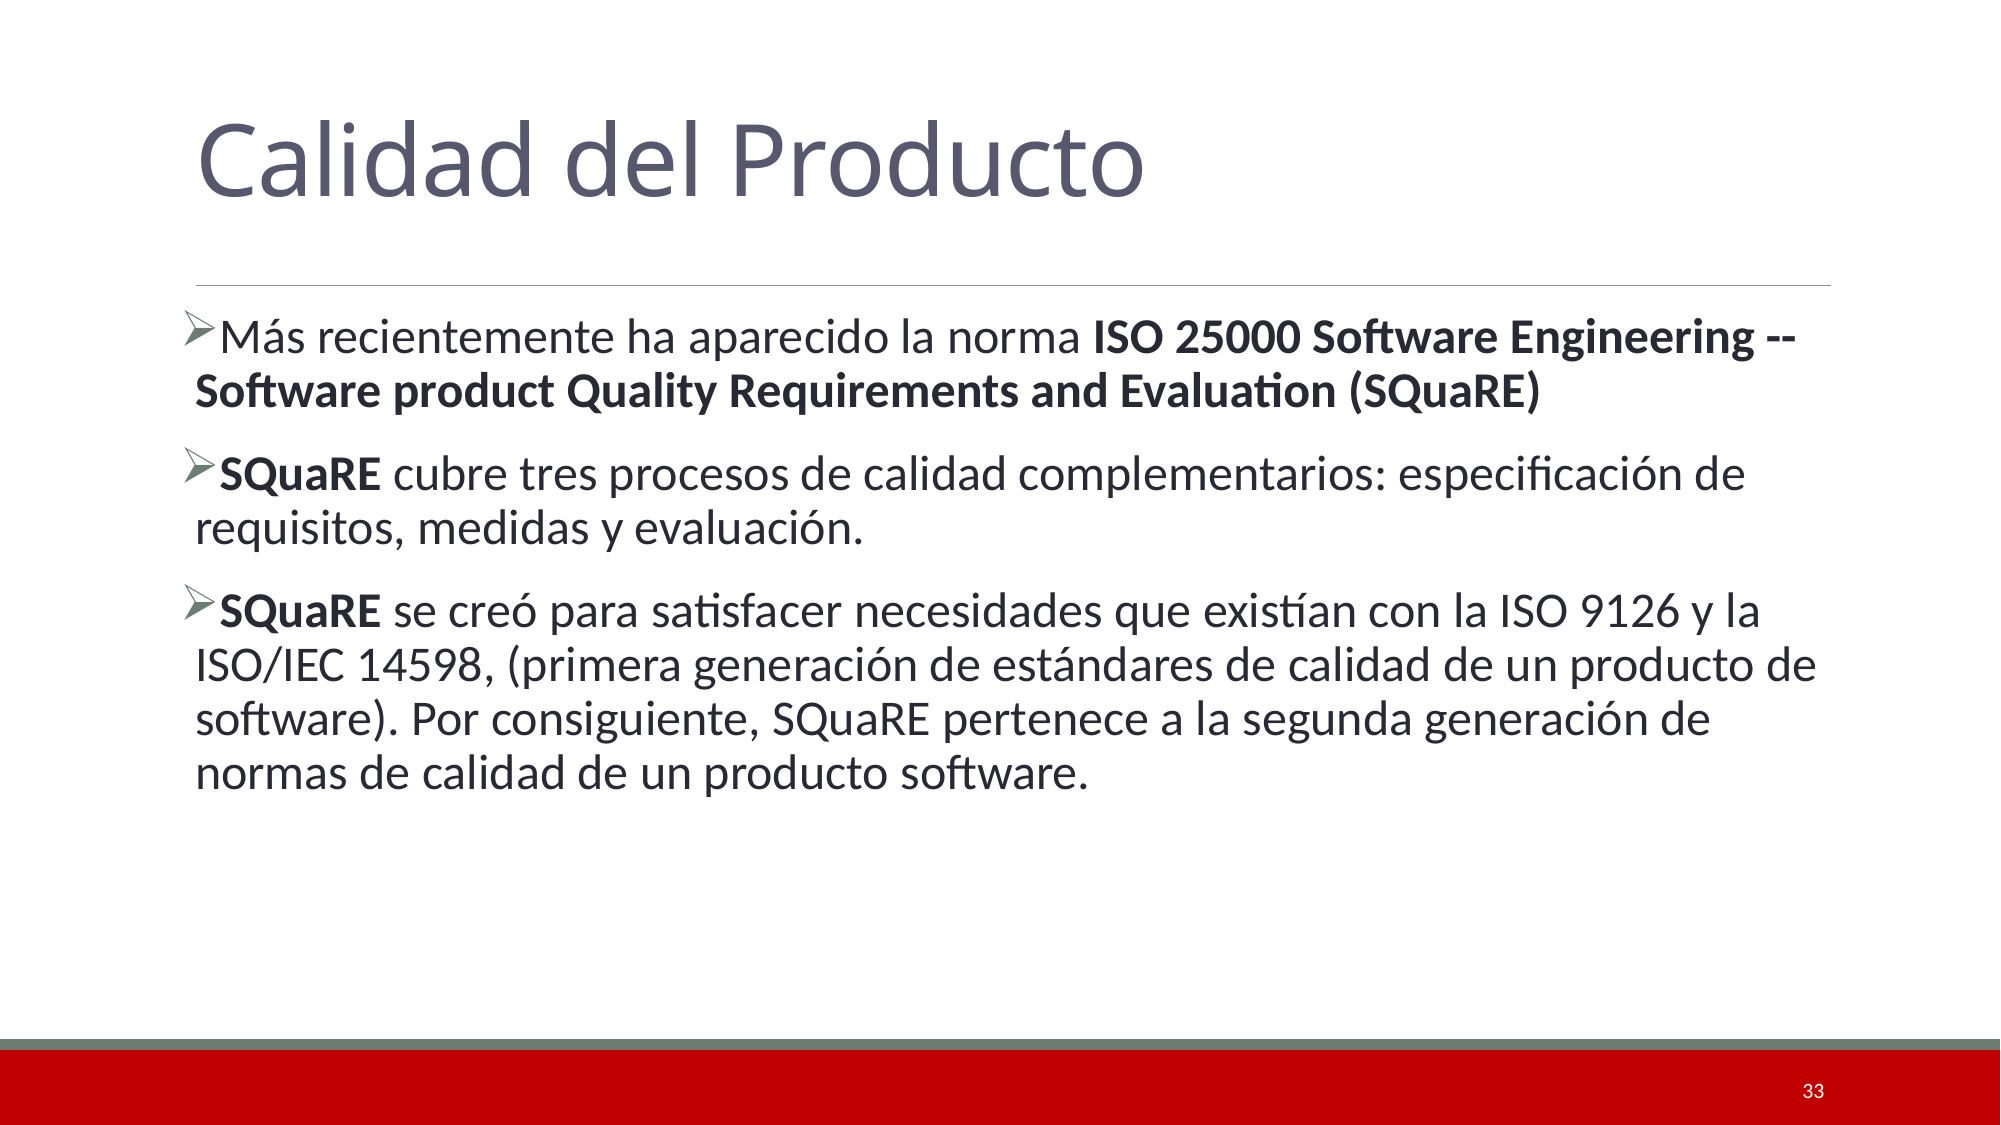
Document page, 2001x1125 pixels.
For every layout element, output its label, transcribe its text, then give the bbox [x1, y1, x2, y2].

list Más recientemente ha aparecido la norma ISO 25000 Software Engineering -- Software product Quality Requirements and Evaluation (SQuaRE) SQuaRE cubre tres procesos de calidad complementarios: especificación de requisitos, medidas y evaluación. SQuaRE se creó para satisfacer necesidades que existían con la ISO 9126 y la ISO/IEC 14598, (primera generación de estándares de calidad de un producto de software). Por consiguiente, SQuaRE pertenece a la segunda generación de normas de calidad de un producto software. [180, 302, 1830, 963]
title Calidad del Producto [180, 47, 1830, 285]
slide_number 33 [1624, 1059, 1840, 1120]
